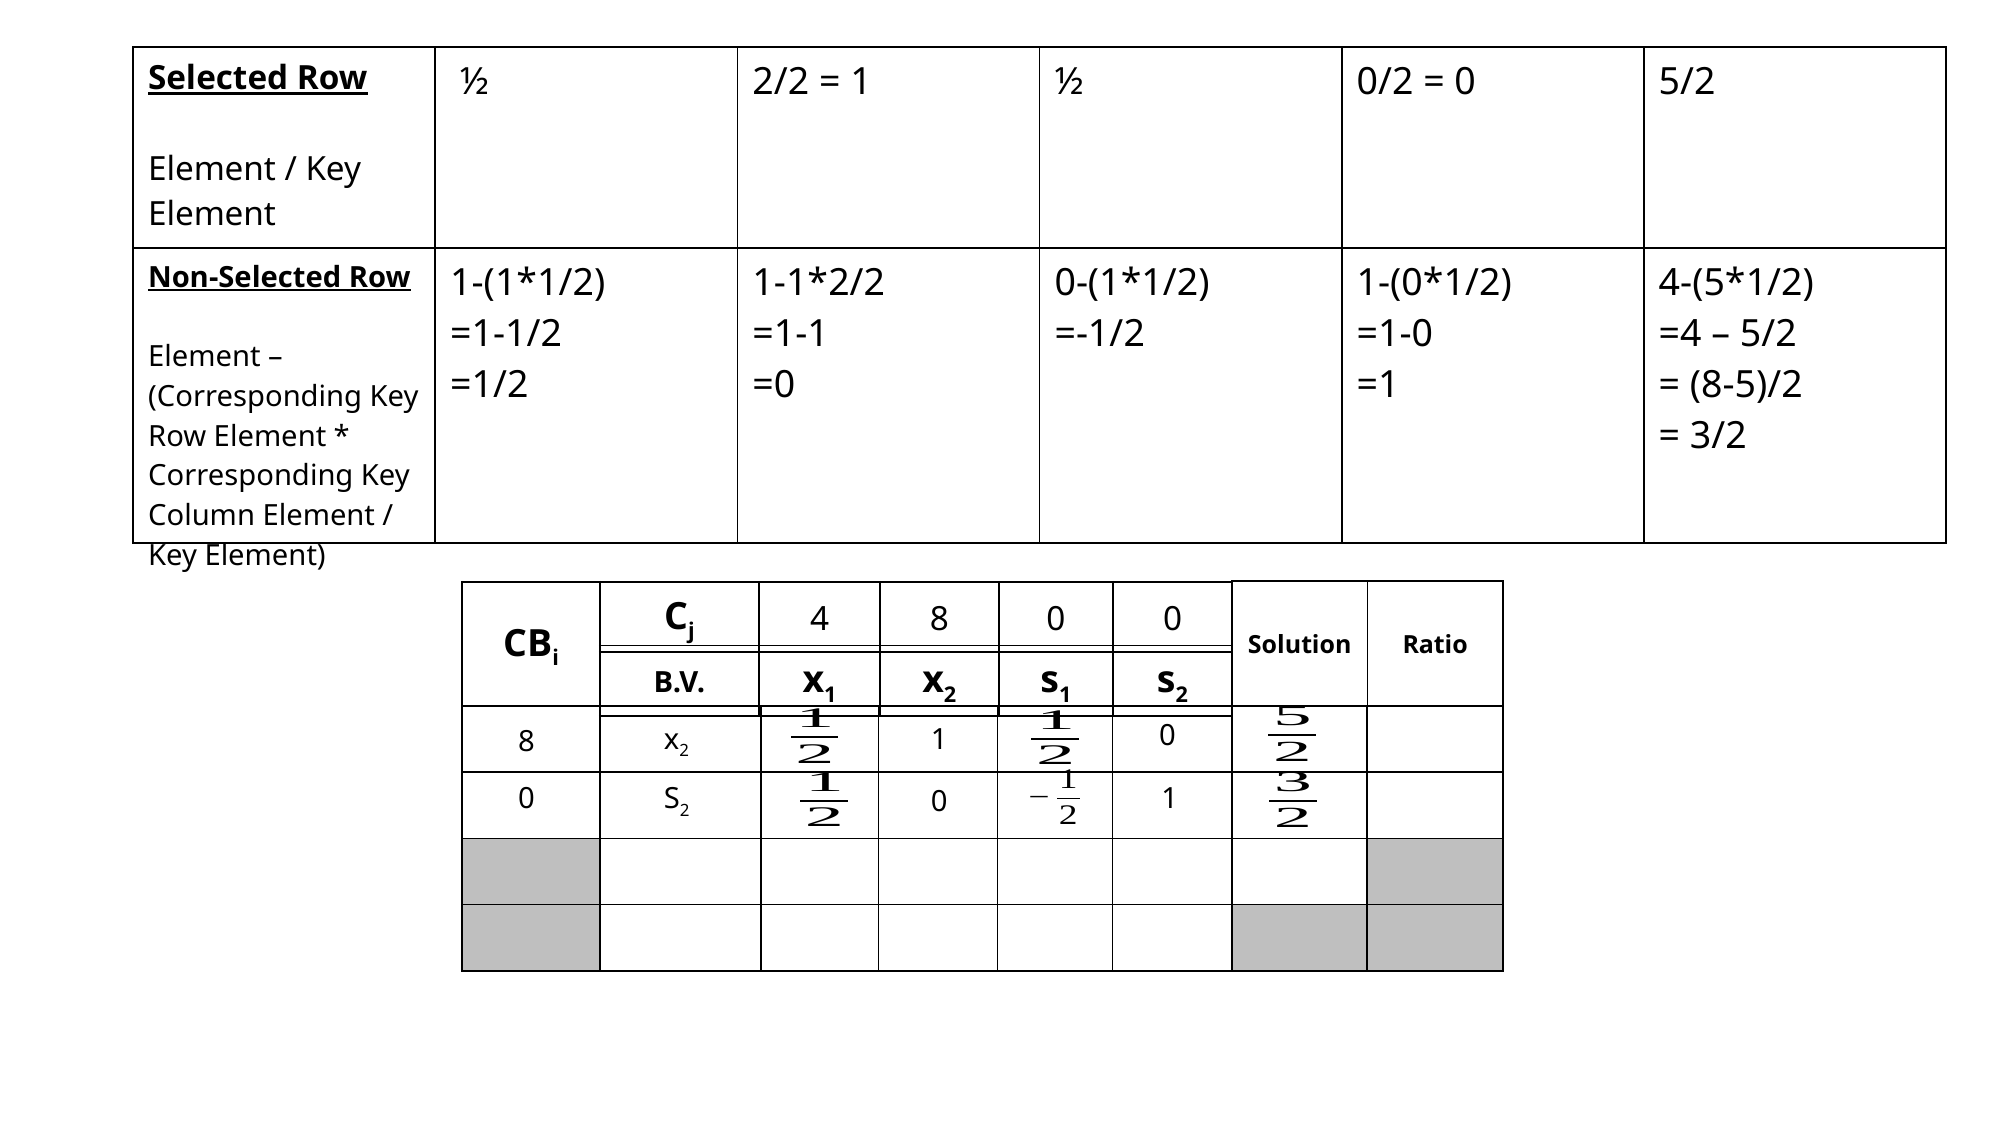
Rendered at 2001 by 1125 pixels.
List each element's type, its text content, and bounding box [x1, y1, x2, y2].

table_header x2 [881, 653, 998, 705]
table_cell [1368, 905, 1502, 970]
text_box 1 [1146, 771, 1221, 822]
table_header Selected Row Element / Key Element [134, 48, 434, 247]
table_header [879, 707, 997, 771]
table_header 5/2 [1645, 48, 1945, 247]
table_header [601, 707, 760, 771]
table_cell 0-(1*1/2) =-1/2 [1040, 249, 1341, 542]
text_box 8 [503, 715, 559, 765]
table_cell [762, 773, 878, 838]
table_header 4 [760, 583, 879, 651]
table_cell [762, 905, 878, 970]
table_header 0 [1114, 583, 1231, 651]
table_cell 1-1*2/2 =1-1 =0 [738, 249, 1039, 542]
table_cell [1368, 773, 1502, 838]
table_cell [879, 905, 997, 970]
table_cell Non-Selected Row Element – (Corresponding Key Row Element * Corresponding Key Column Element / Key Element) [134, 249, 434, 542]
table_cell [998, 773, 1112, 838]
table_cell 1-(1*1/2) =1-1/2 =1/2 [436, 249, 737, 542]
table_header [998, 707, 1112, 771]
text_box 0 [503, 772, 559, 822]
table_header 8 [881, 583, 998, 651]
table_header [463, 707, 599, 771]
table_header [1233, 707, 1366, 771]
table_cell [762, 839, 878, 904]
table_header [1368, 707, 1502, 771]
table_cell [879, 839, 997, 904]
table_header Cj [601, 583, 758, 651]
table_header 0 [1000, 583, 1112, 651]
table_header Solution [1233, 582, 1367, 705]
table_header 2/2 = 1 [738, 48, 1039, 247]
table_cell [601, 773, 760, 838]
table_cell [1113, 773, 1231, 838]
table_cell [1113, 905, 1231, 970]
table_header s1 [1000, 653, 1112, 705]
table_header B.V. [601, 653, 758, 705]
text_box S2 [649, 772, 724, 827]
table_cell [463, 839, 599, 904]
table_cell [601, 839, 760, 904]
table_cell [463, 773, 599, 838]
text_box 0 [1144, 709, 1219, 759]
table_cell [1233, 905, 1366, 970]
text_box 0 [916, 774, 991, 825]
table_header 0/2 = 0 [1343, 48, 1643, 247]
table_cell 4-(5*1/2) =4 – 5/2 = (8-5)/2 = 3/2 [1645, 249, 1945, 542]
table_header ½ [1040, 48, 1341, 247]
text_box x2 [649, 712, 724, 768]
text_box 1 [916, 712, 991, 763]
table_header [1113, 707, 1231, 771]
table_header ½ [436, 48, 737, 247]
table_header CBi [463, 583, 599, 705]
table_cell [1233, 773, 1366, 838]
table_cell [1368, 839, 1502, 904]
table_header s2 [1114, 653, 1231, 705]
table_header [762, 707, 878, 771]
table_cell [1233, 839, 1366, 904]
table_cell [998, 839, 1112, 904]
table_cell [463, 905, 599, 970]
table_header Ratio [1368, 582, 1502, 705]
table_cell 1-(0*1/2) =1-0 =1 [1343, 249, 1643, 542]
table_cell [1113, 839, 1231, 904]
table_cell [879, 773, 997, 838]
table_cell [998, 905, 1112, 970]
table_cell [601, 905, 760, 970]
table_header x1 [760, 653, 879, 705]
